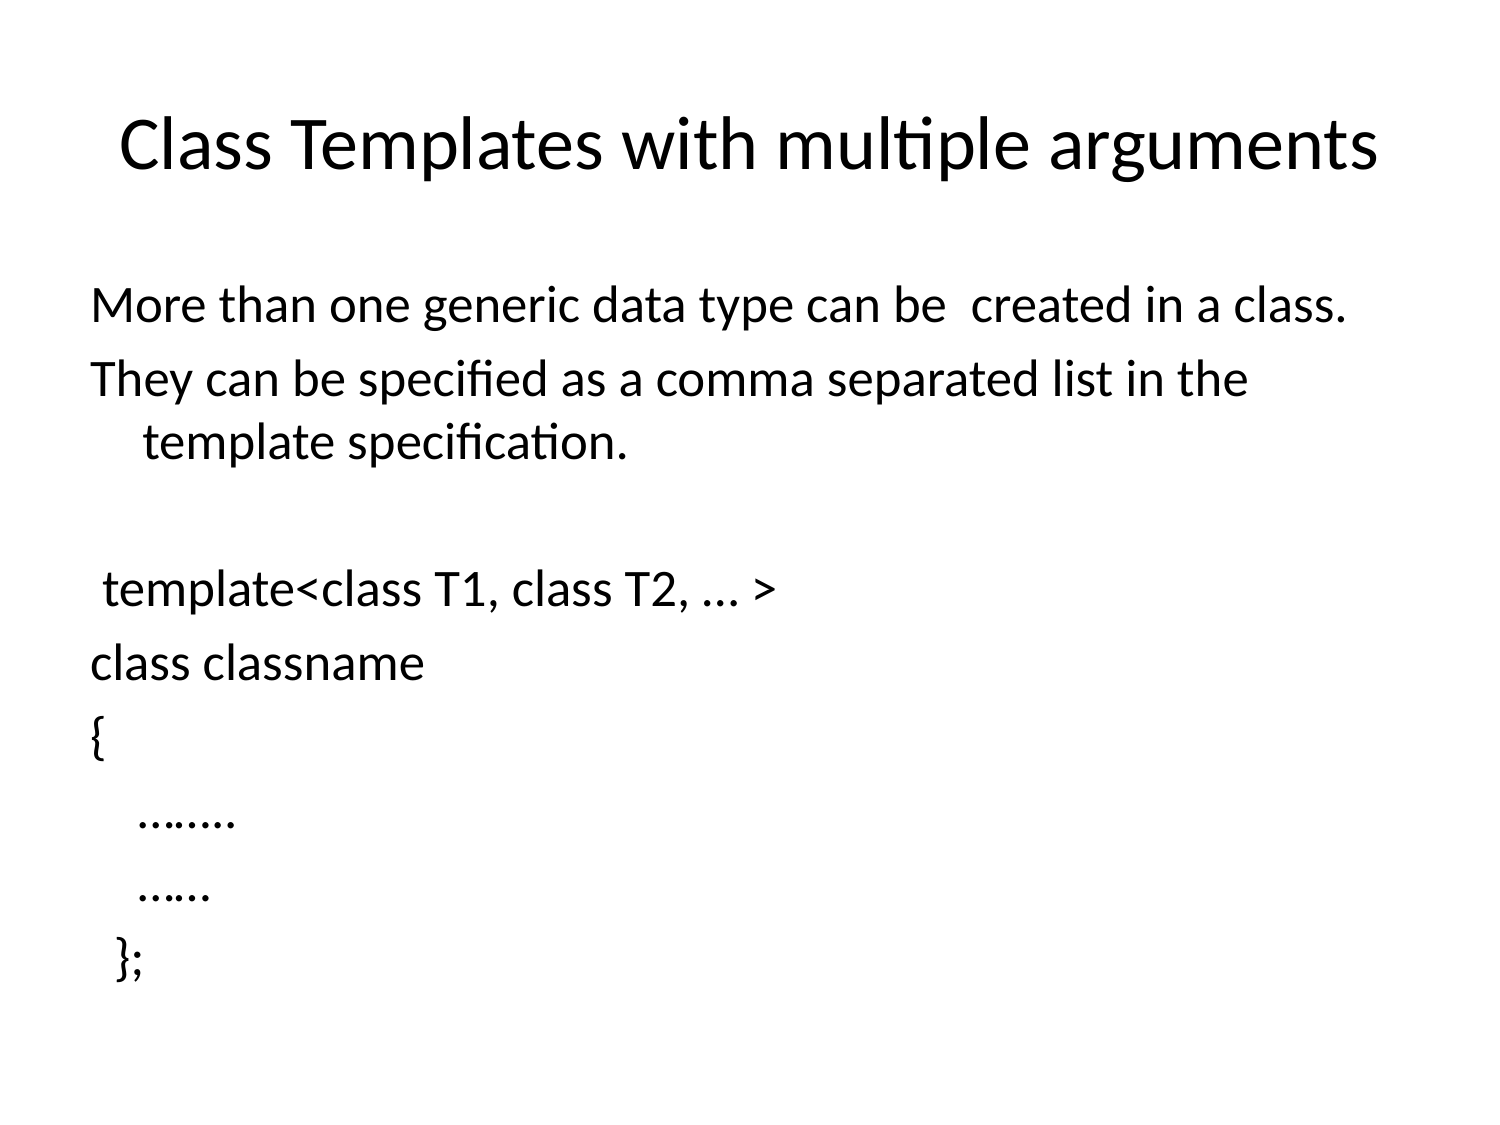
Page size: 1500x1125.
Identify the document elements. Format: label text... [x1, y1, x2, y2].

title Class Templates with multiple arguments [75, 45, 1425, 233]
list More than one generic data type can be created in a class. They can be specified as a comma separated list in the template specification. template<class T1, class T2, … > class classname { …….. …… }; [75, 262, 1425, 1005]
